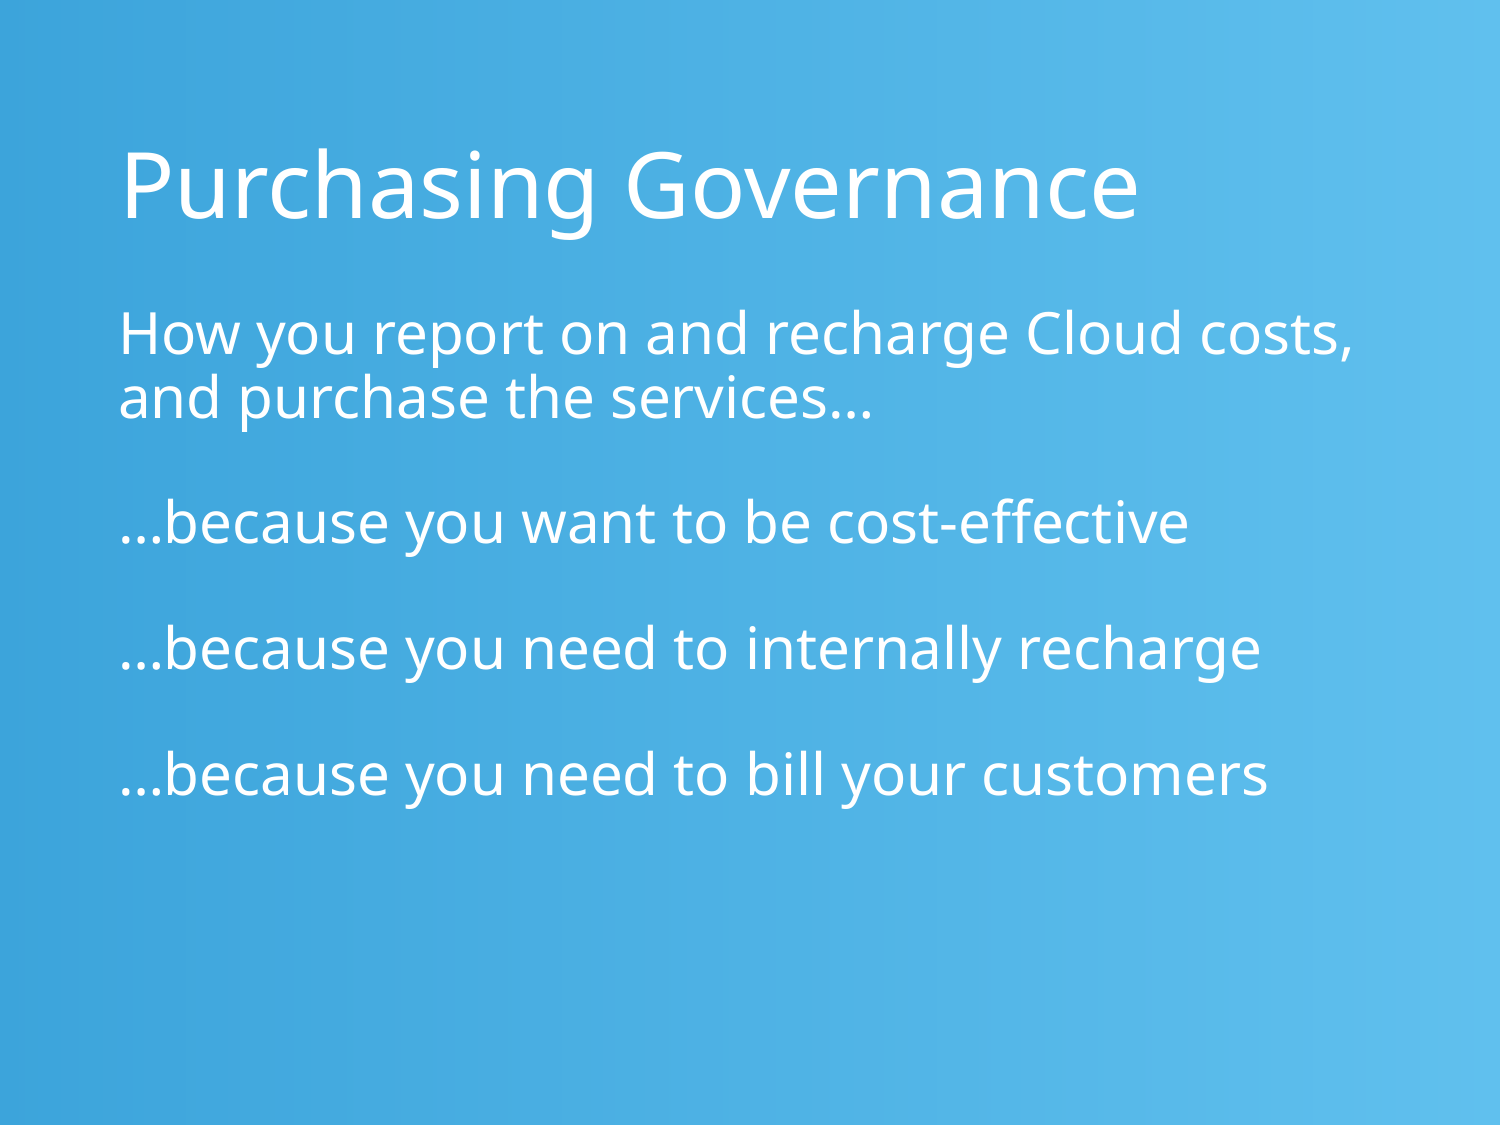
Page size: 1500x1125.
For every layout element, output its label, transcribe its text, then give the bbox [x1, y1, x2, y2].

list How you report on and recharge Cloud costs, and purchase the services… …because you want to be cost-effective …because you need to internally recharge …because you need to bill your customers [103, 297, 1397, 1051]
title Purchasing Governance [104, 95, 1397, 283]
